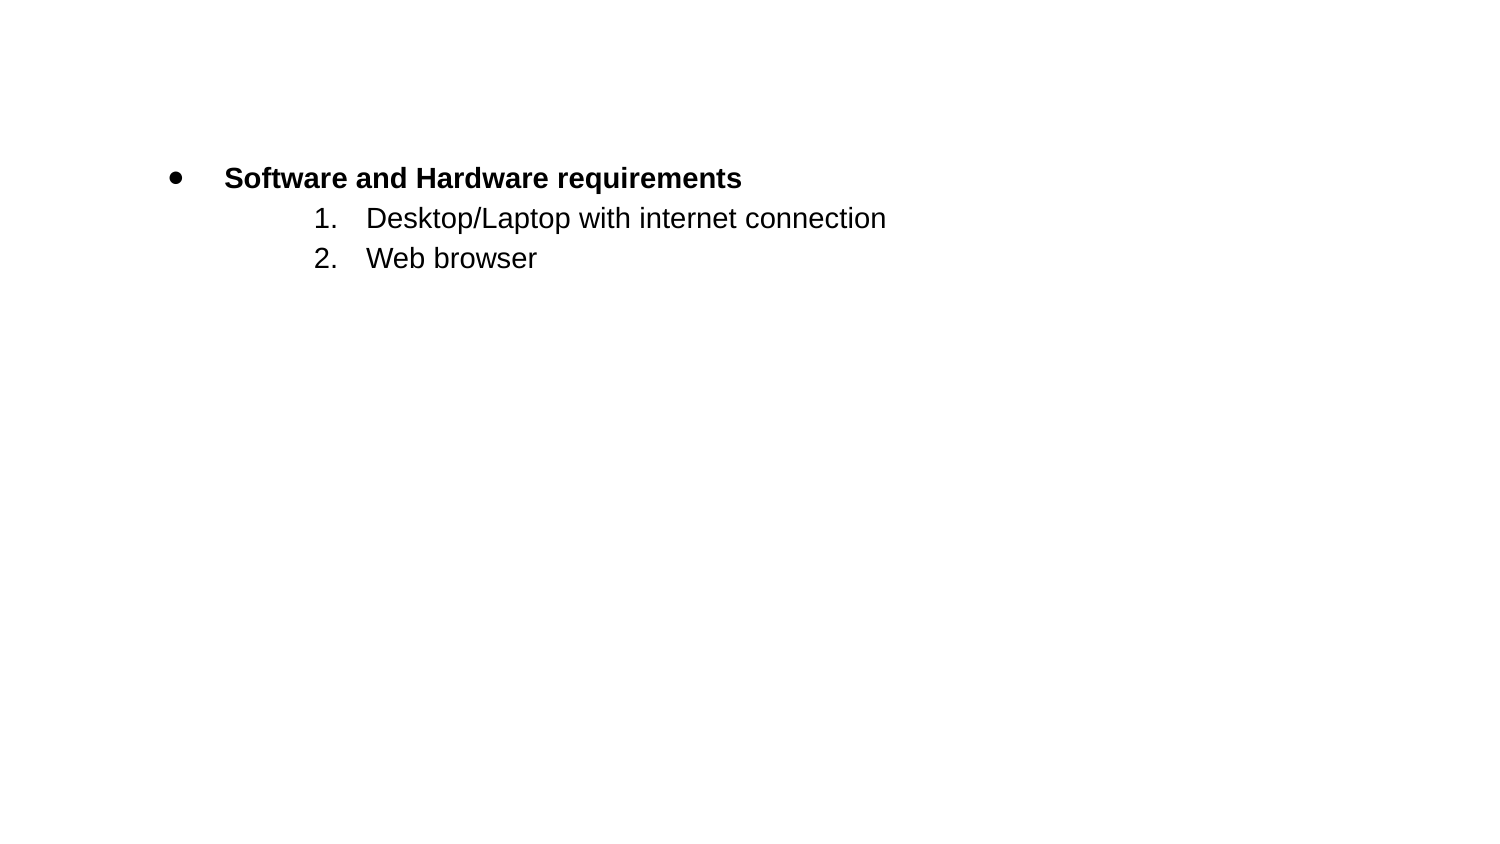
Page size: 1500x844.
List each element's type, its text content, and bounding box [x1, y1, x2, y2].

list Software and Hardware requirements Desktop/Laptop with internet connection Web browser [51, 103, 1449, 665]
